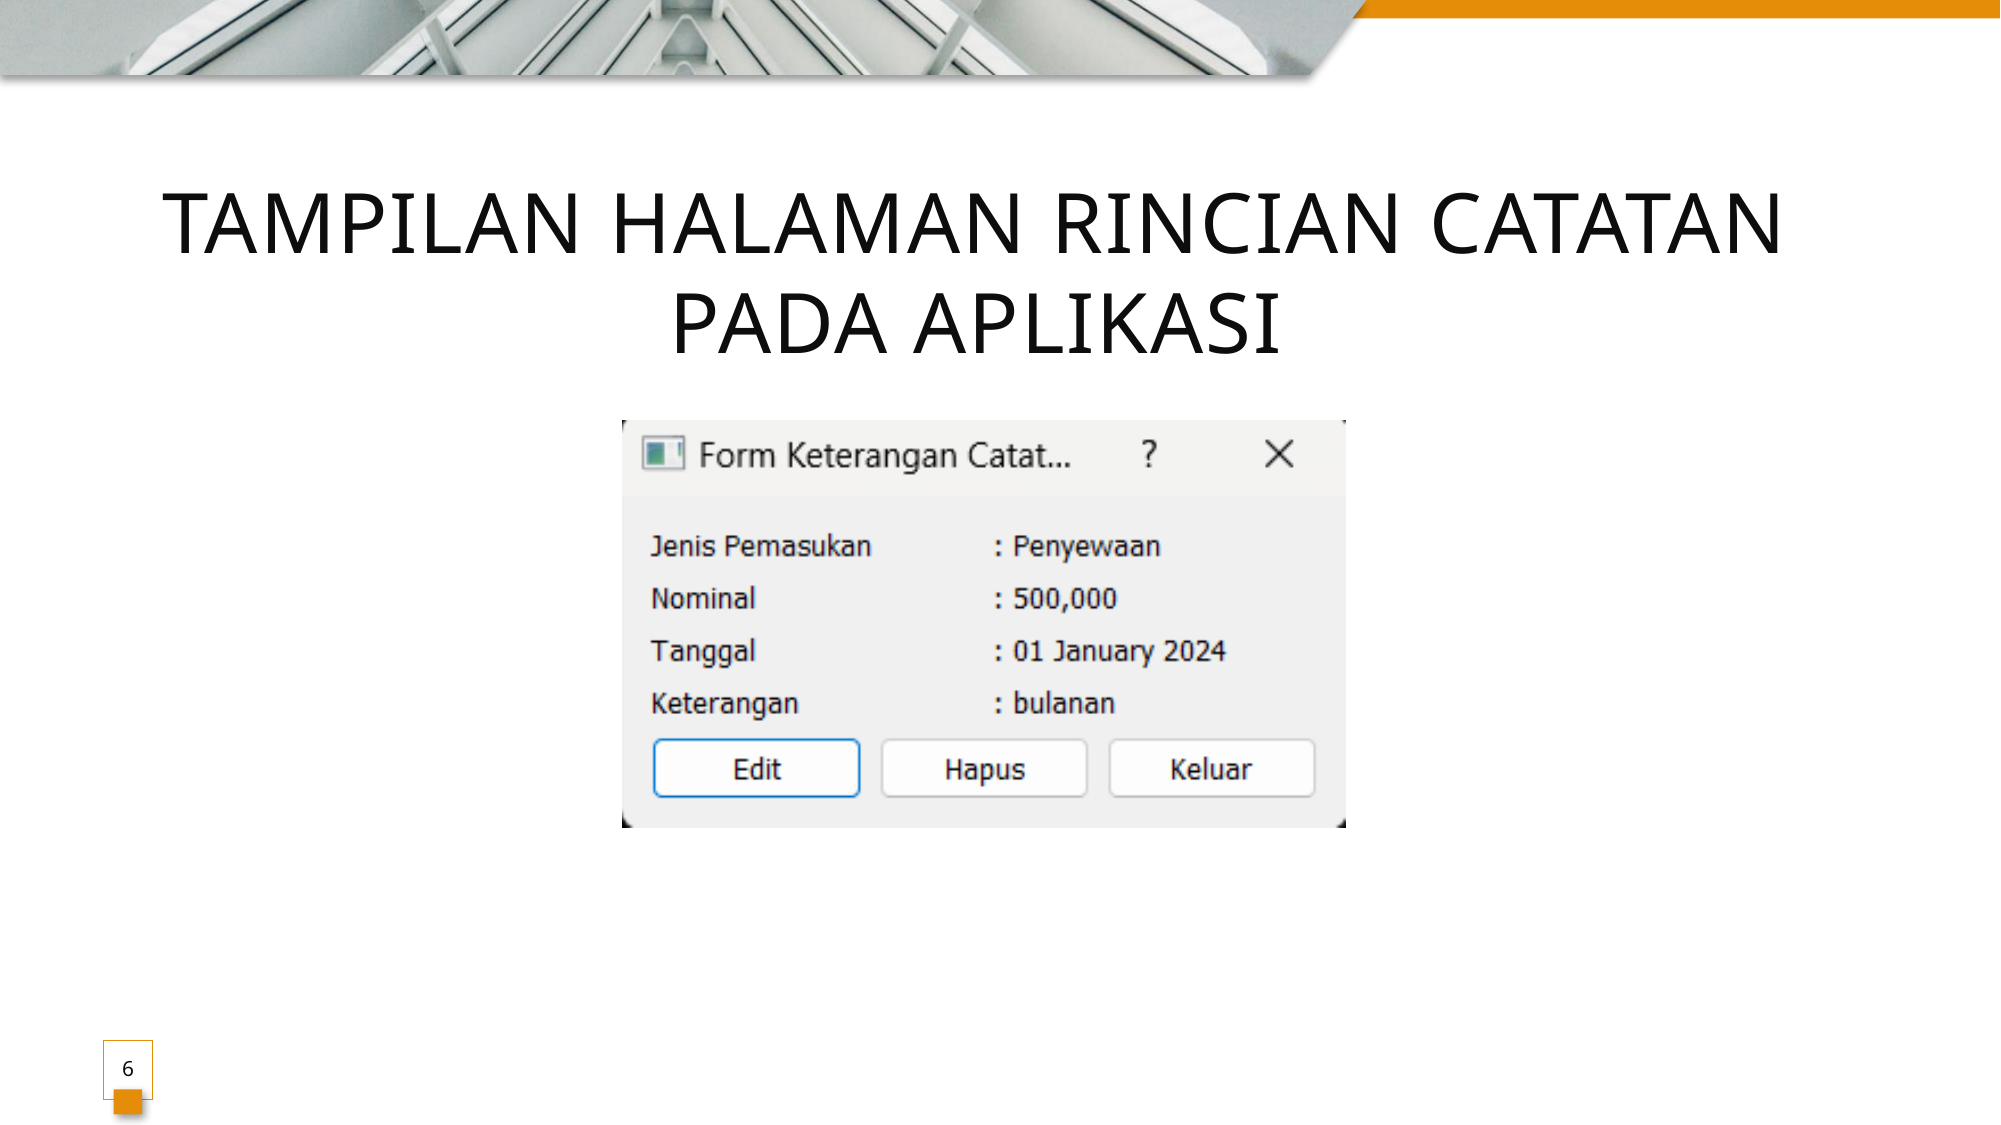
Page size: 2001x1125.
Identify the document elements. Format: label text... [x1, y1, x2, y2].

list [621, 420, 1346, 829]
slide_number 6 [103, 1040, 153, 1100]
text_box [113, 1089, 143, 1115]
title Tampilan HALAMAN Rincian catatan pada aplikasi [90, 162, 1863, 279]
picture [0, 0, 1367, 76]
